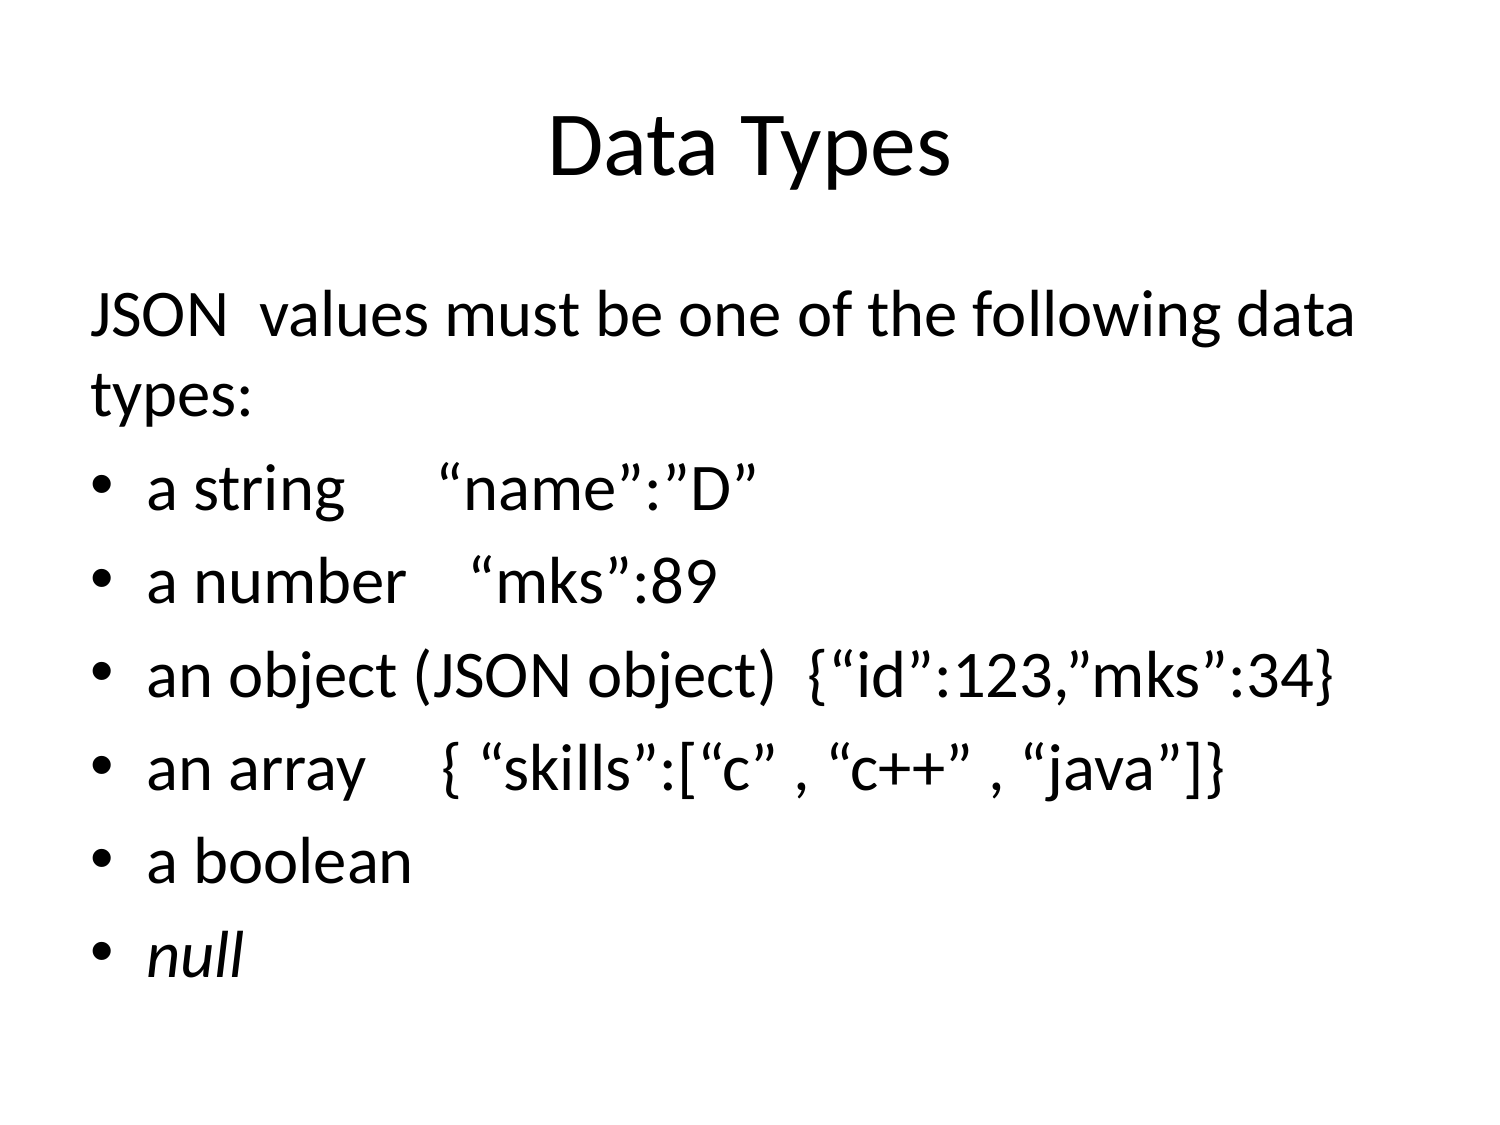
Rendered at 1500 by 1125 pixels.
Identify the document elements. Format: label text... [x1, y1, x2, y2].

title Data Types [75, 45, 1425, 233]
list JSON values must be one of the following data types: a string “name”:”D” a number “mks”:89 an object (JSON object) {“id”:123,”mks”:34} an array { “skills”:[“c” , “c++” , “java”]} a boolean null [75, 262, 1425, 1005]
